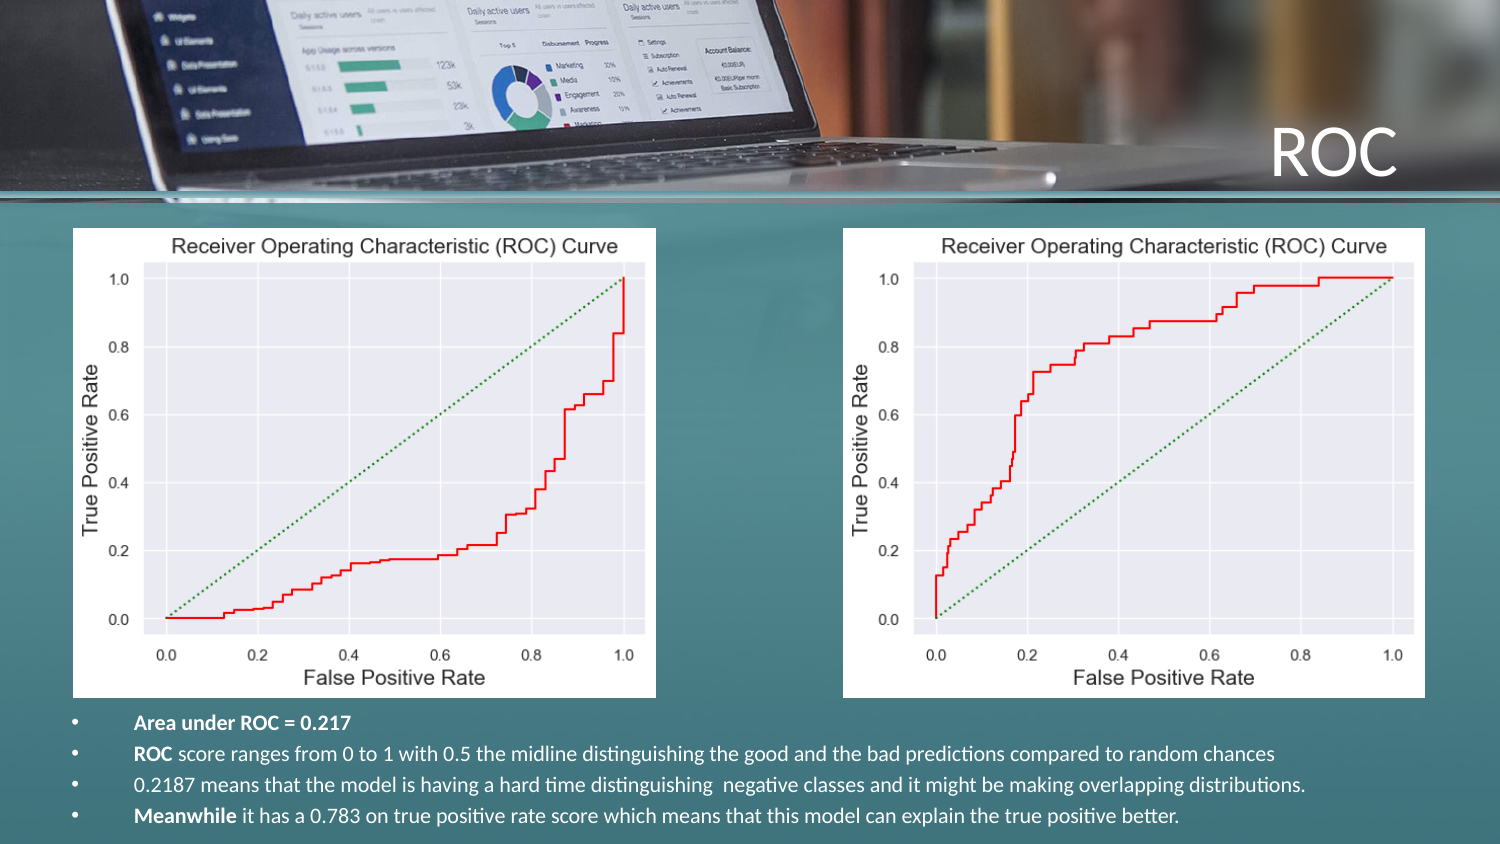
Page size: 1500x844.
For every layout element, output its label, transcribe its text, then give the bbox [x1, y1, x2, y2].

title ROC [86, 71, 1414, 222]
picture [0, 0, 1500, 844]
text_box Area under ROC = 0.217 ROC score ranges from 0 to 1 with 0.5 the midline distinguishing the good and the bad predictions compared to random chances 0.2187 means that the model is having a hard time distinguishing negative classes and it might be making overlapping distributions. Meanwhile it has a 0.783 on true positive rate score which means that this model can explain the true positive better. [56, 697, 1342, 836]
